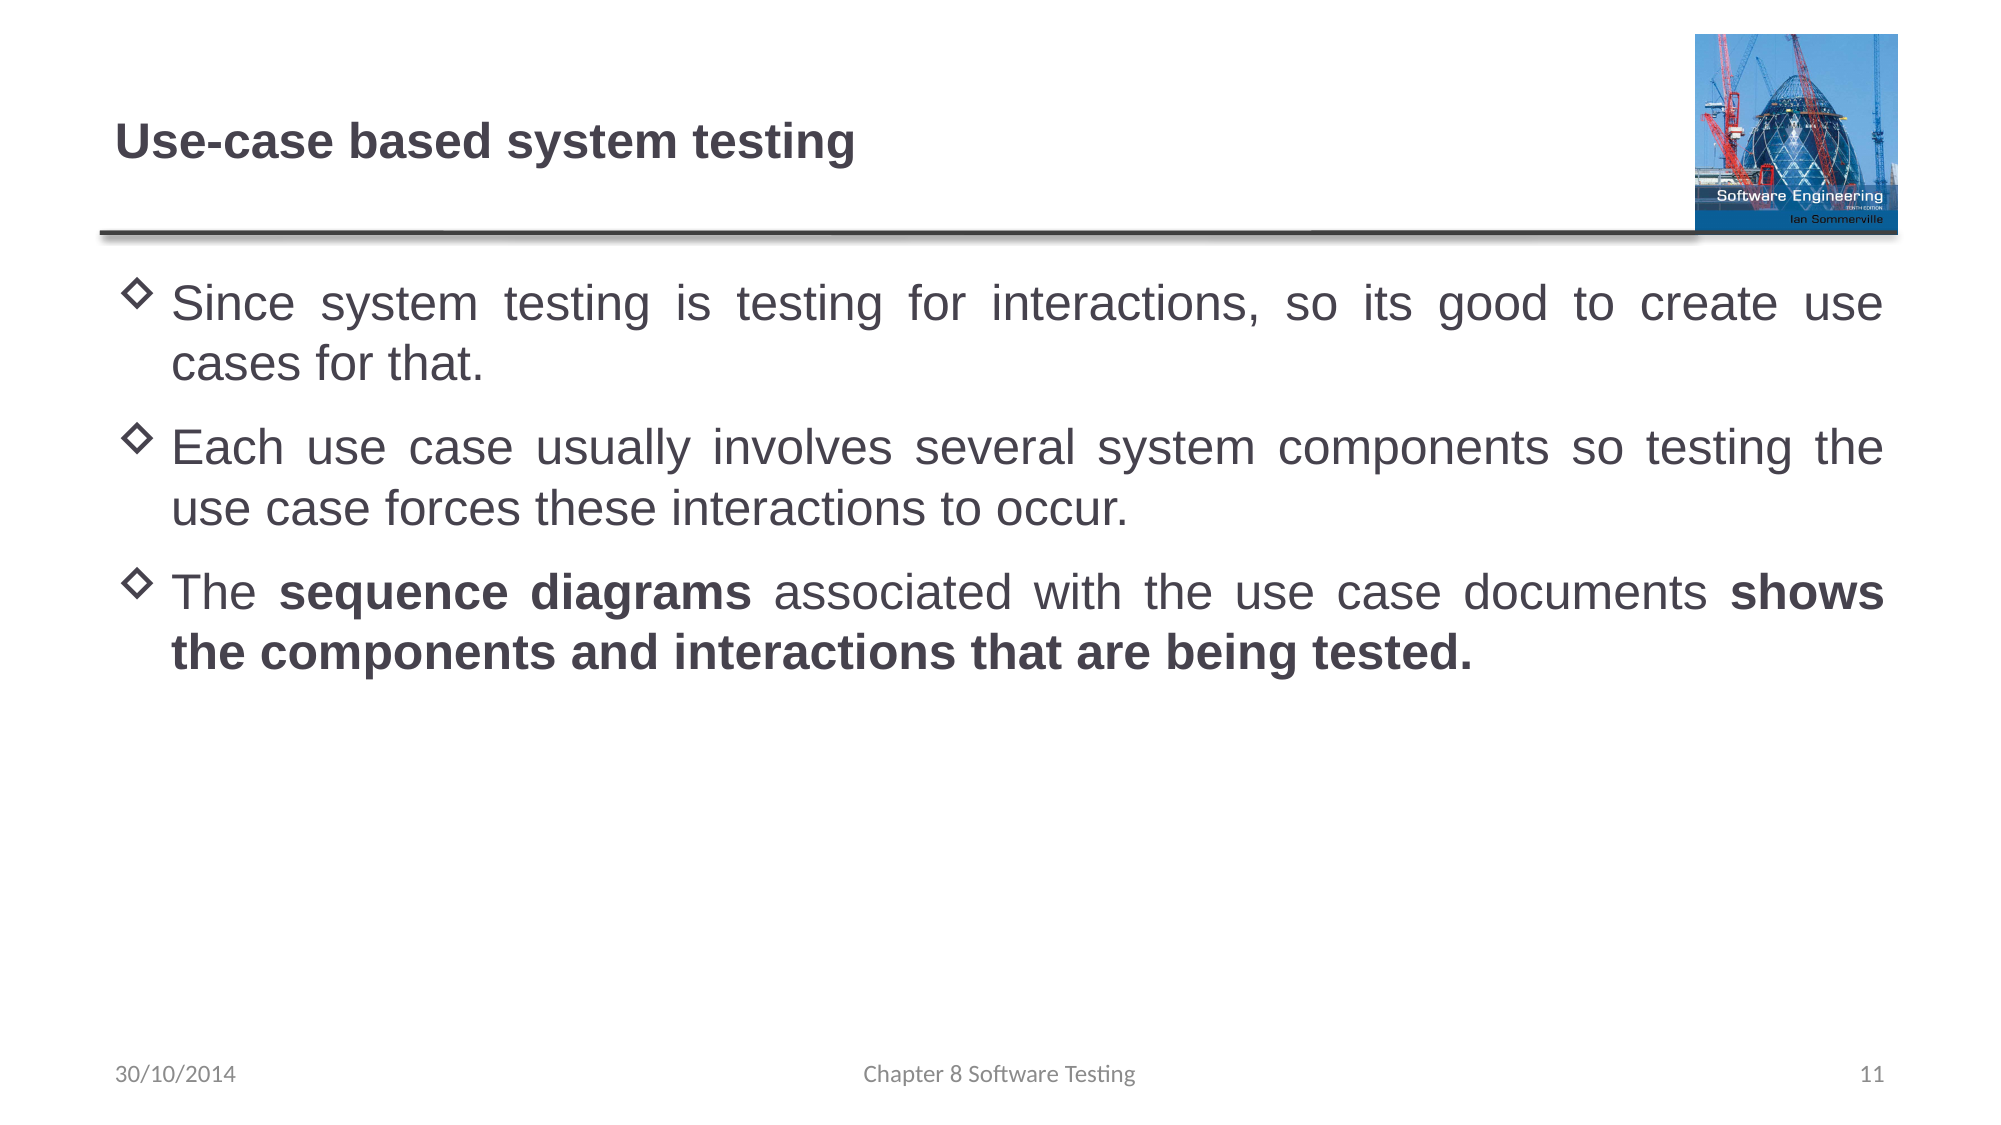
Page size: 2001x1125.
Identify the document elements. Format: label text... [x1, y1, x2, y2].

footer Chapter 8 Software Testing [683, 1042, 1317, 1103]
title Use-case based system testing [99, 44, 1696, 233]
list Since system testing is testing for interactions, so its good to create use cases for that. Each use case usually involves several system components so testing the use case forces these interactions to occur. The sequence diagrams associated with the use case documents shows the components and interactions that are being tested. [99, 262, 1900, 1005]
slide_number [99, 1042, 567, 1103]
picture [1695, 34, 1898, 230]
slide_number 11 [1433, 1042, 1900, 1103]
